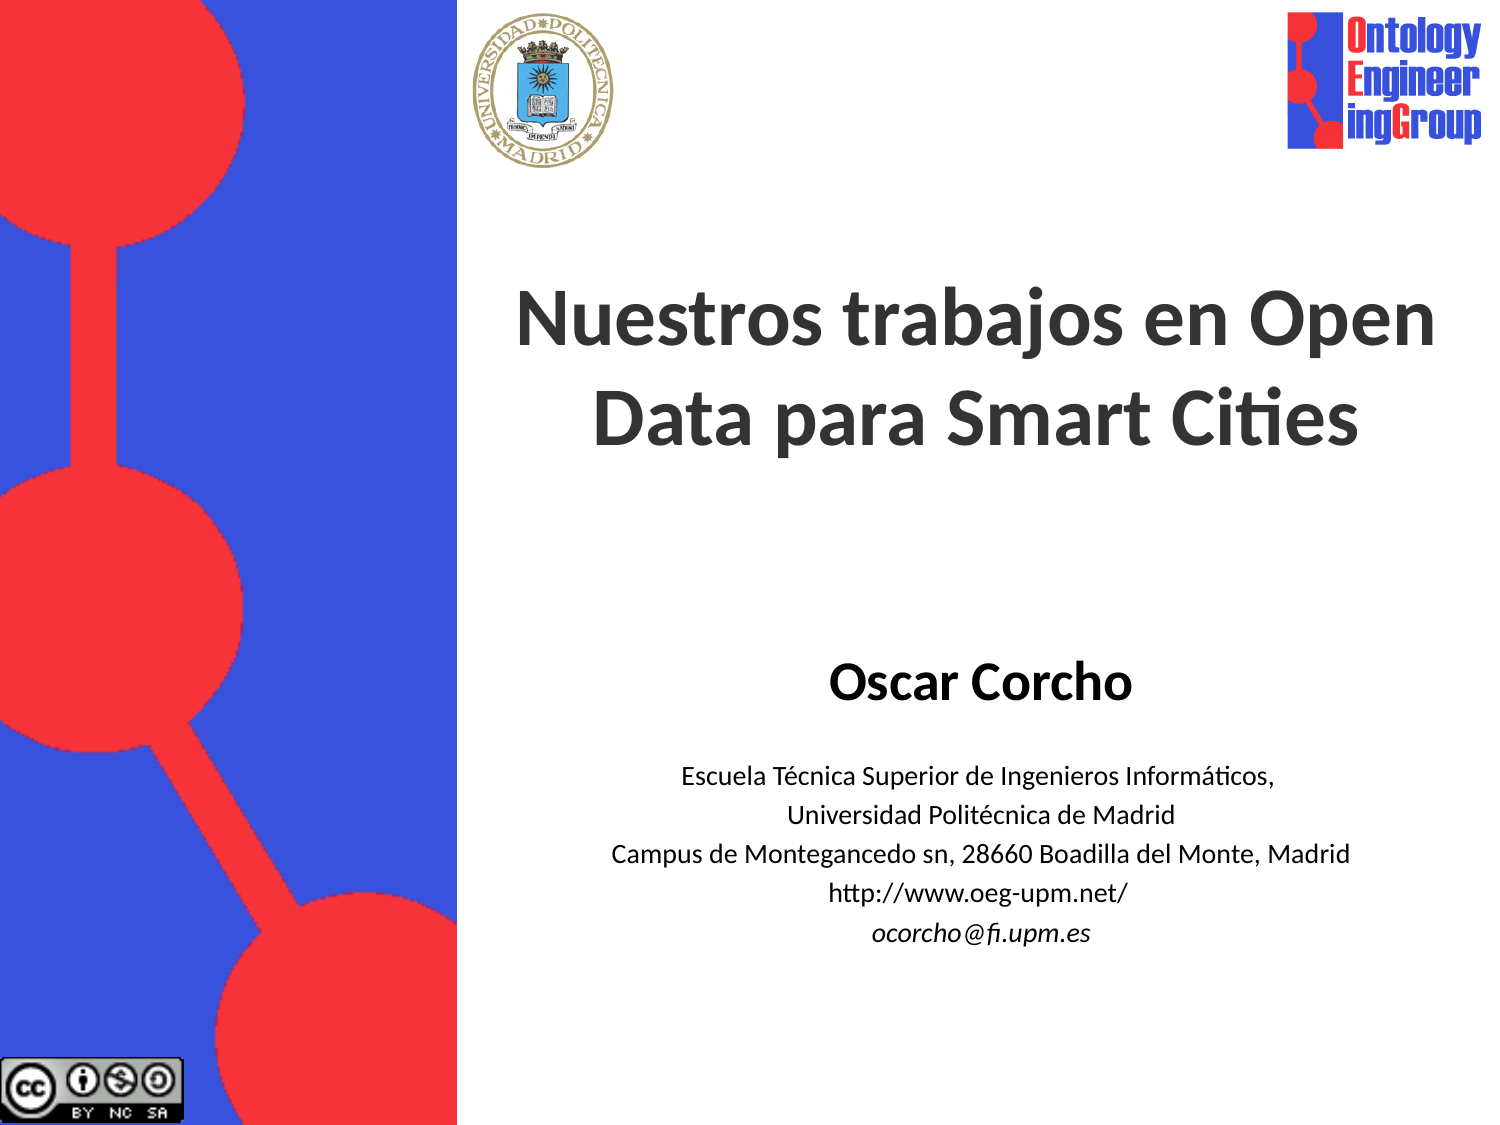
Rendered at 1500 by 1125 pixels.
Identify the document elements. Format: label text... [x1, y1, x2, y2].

title Nuestros trabajos en Open Data para Smart Cities [488, 187, 1465, 538]
picture [0, 0, 647, 1125]
picture [1287, 12, 1481, 149]
subtitle Oscar Corcho Escuela Técnica Superior de Ingenieros Informáticos, Universidad Politécnica de Madrid Campus de Montegancedo sn, 28660 Boadilla del Monte, Madrid http://www.oeg-upm.net/ ocorcho@fi.upm.es [493, 637, 1470, 957]
